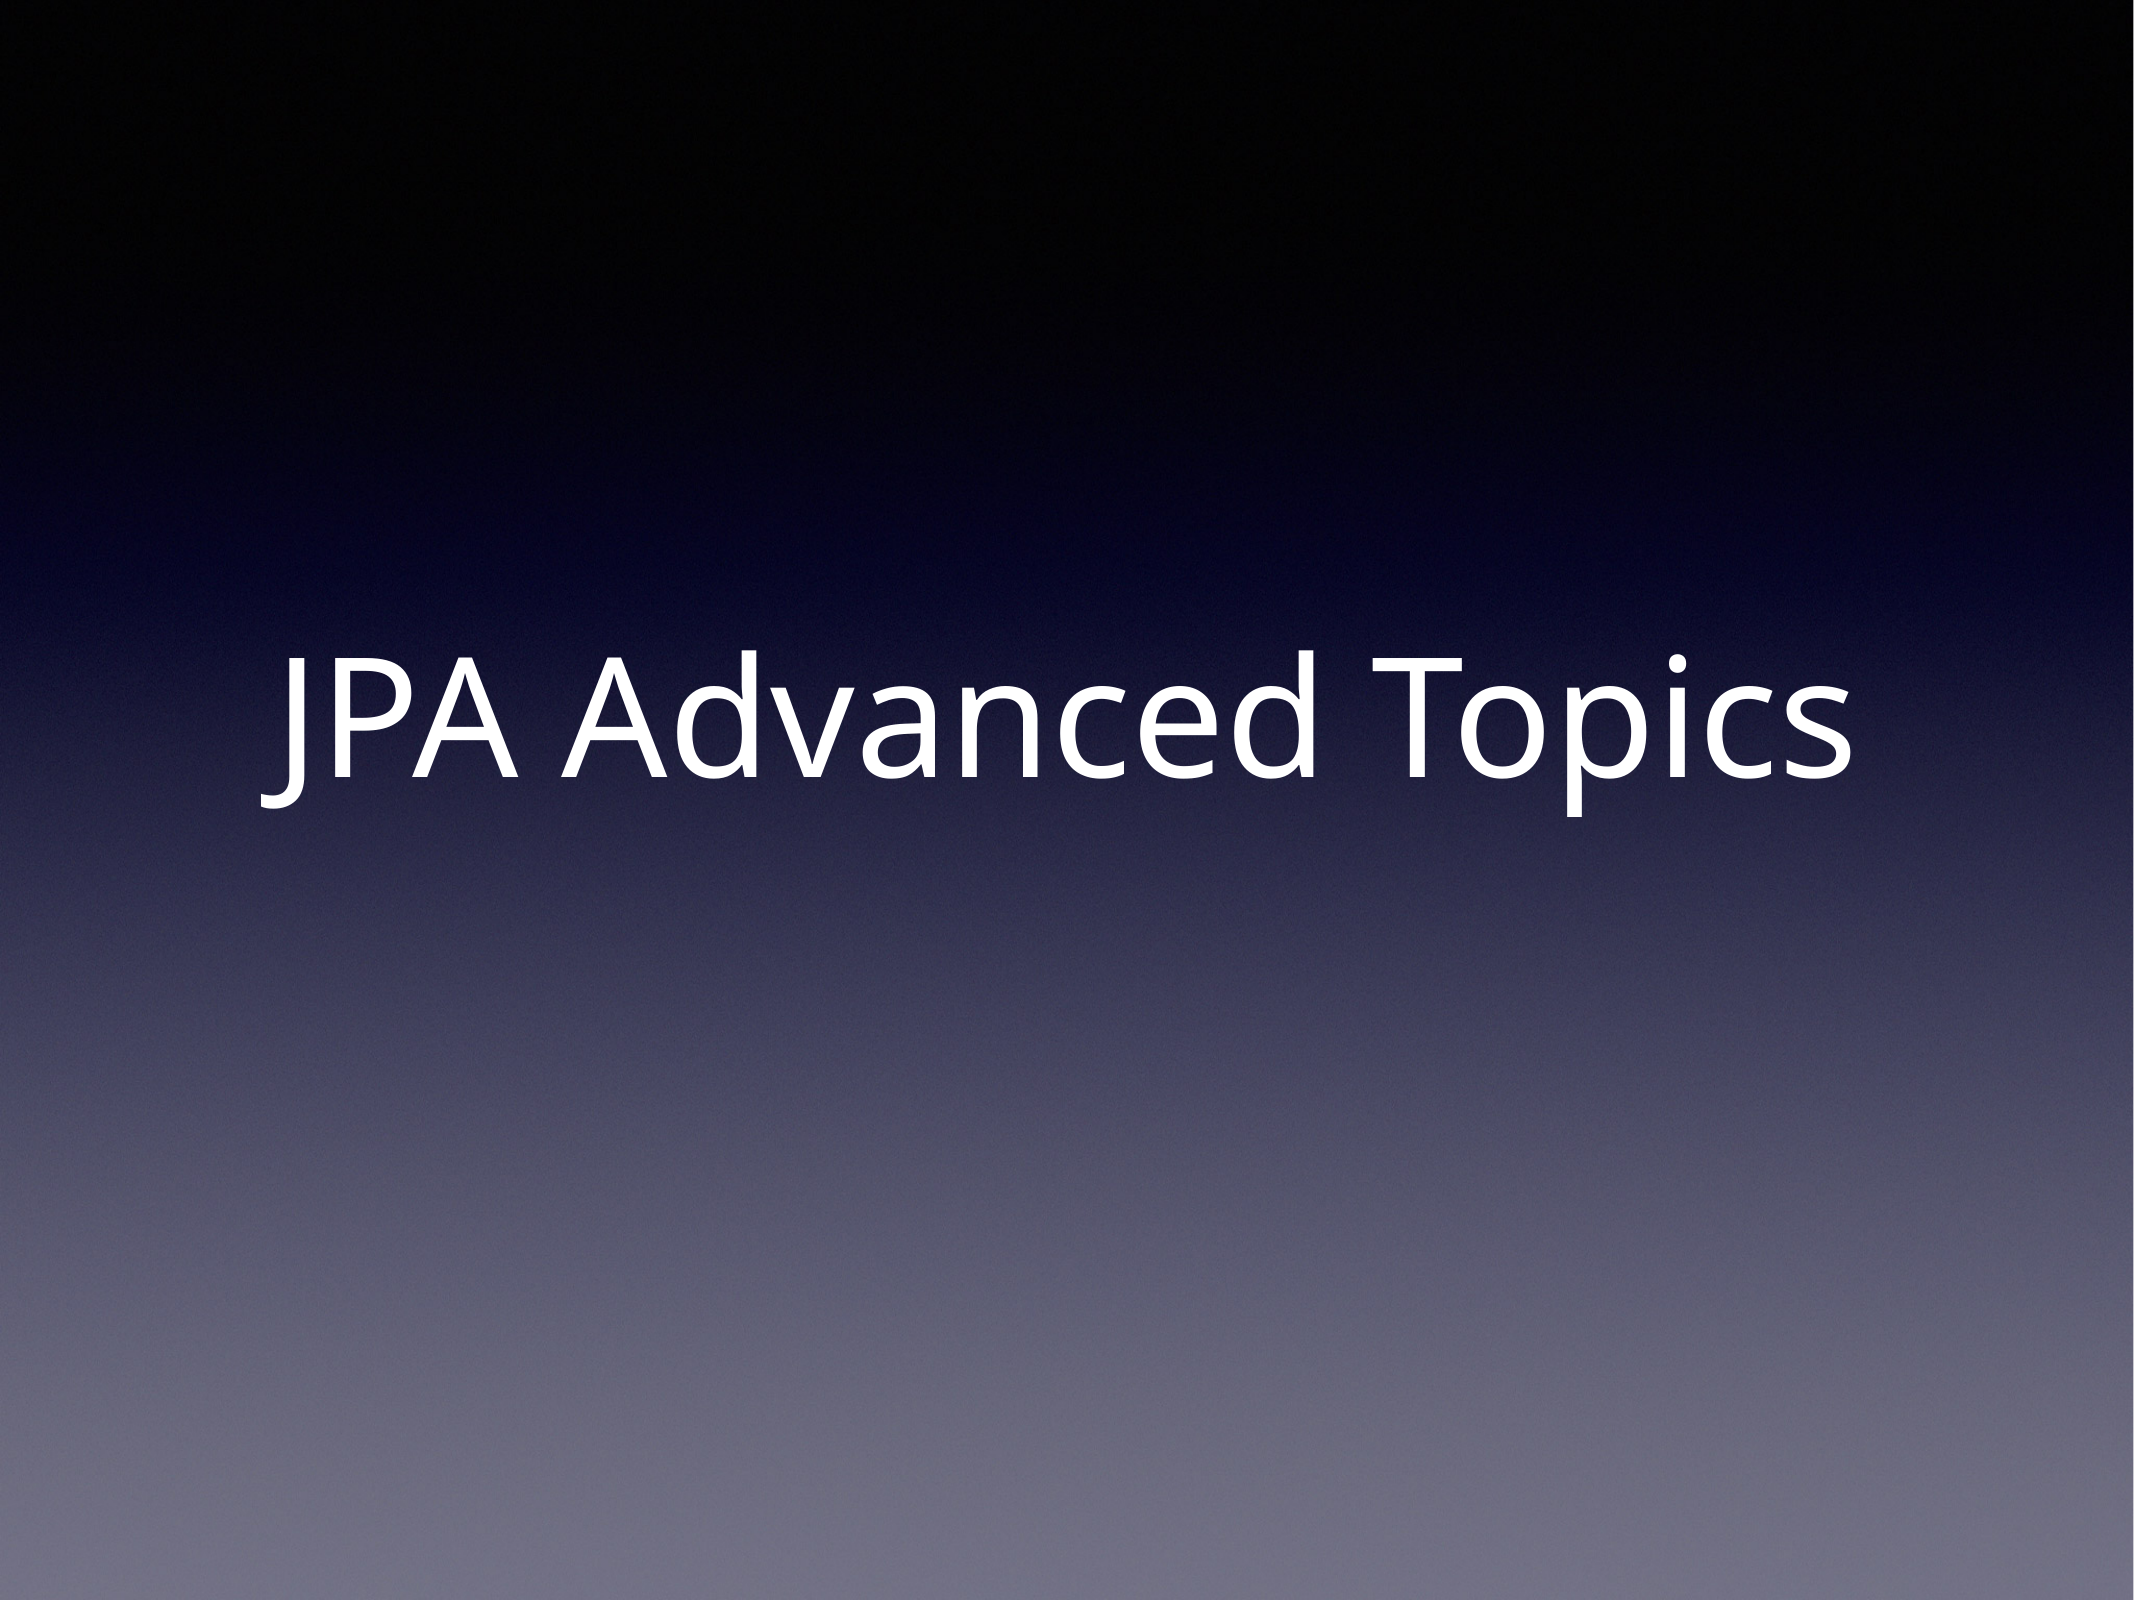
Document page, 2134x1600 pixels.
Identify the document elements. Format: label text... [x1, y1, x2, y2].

picture [0, 0, 2134, 1600]
title JPA Advanced Topics [207, 268, 1926, 811]
